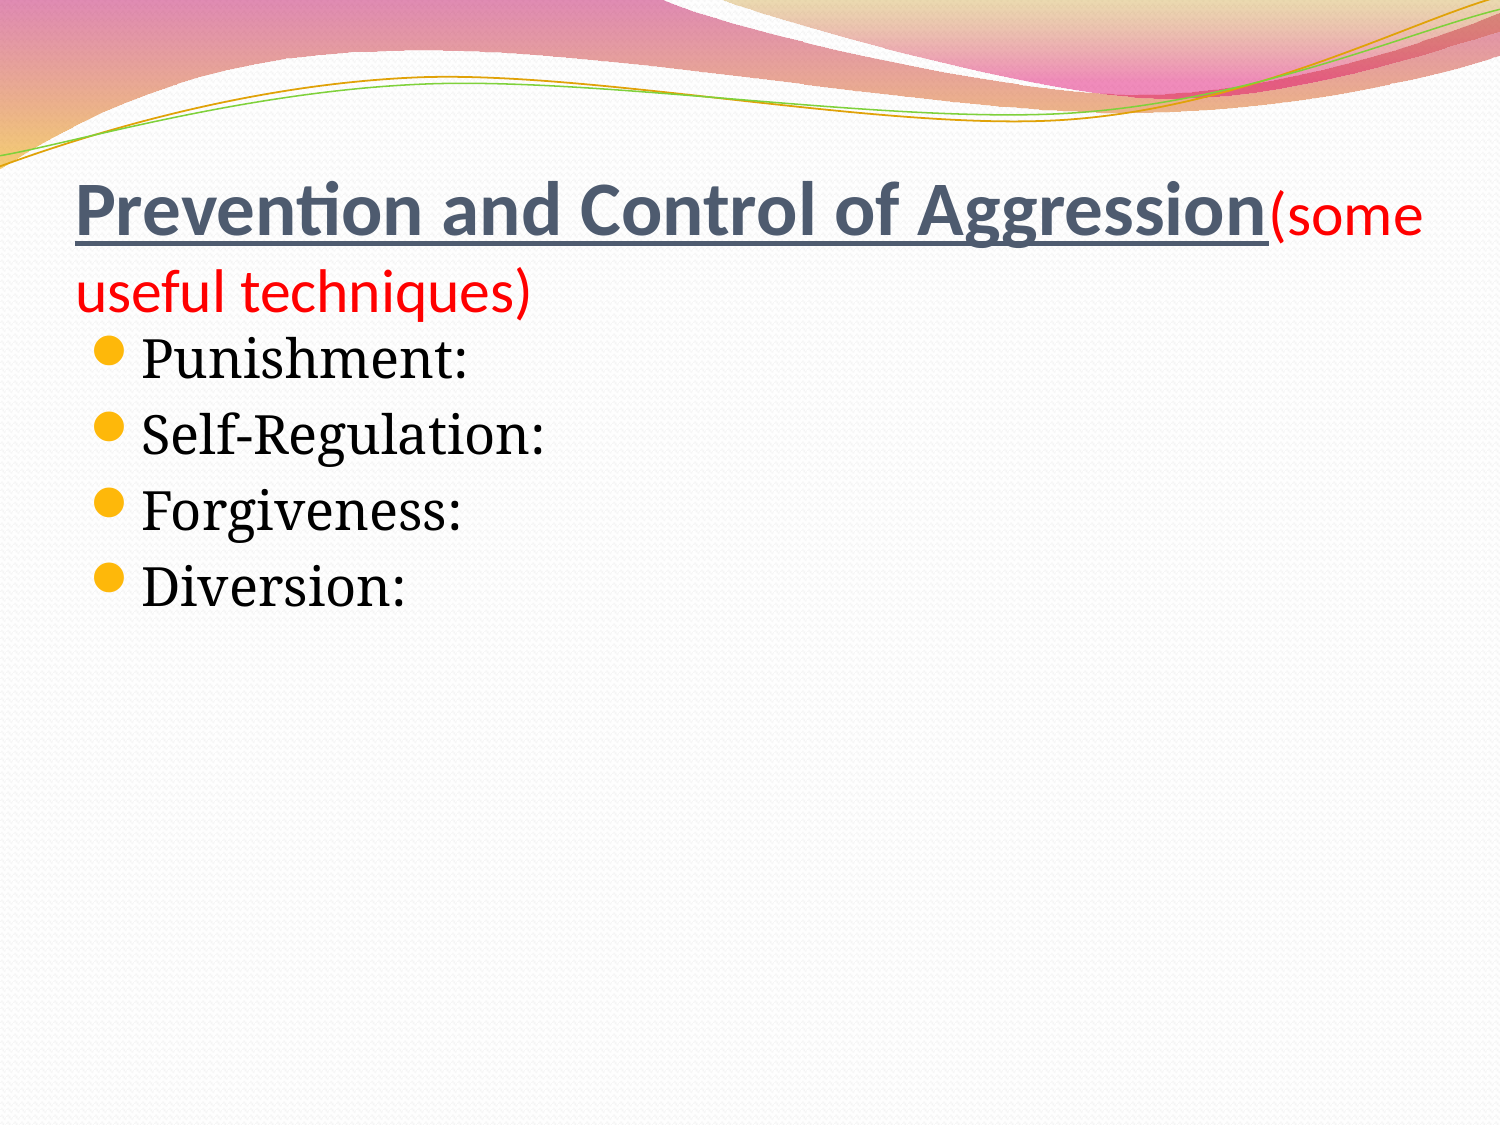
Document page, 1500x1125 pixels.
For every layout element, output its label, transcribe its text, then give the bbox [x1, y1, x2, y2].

list Punishment: Self-Regulation: Forgiveness: Diversion: [75, 317, 1425, 1038]
title Prevention and Control of Aggression(some useful techniques) [75, 137, 1425, 317]
